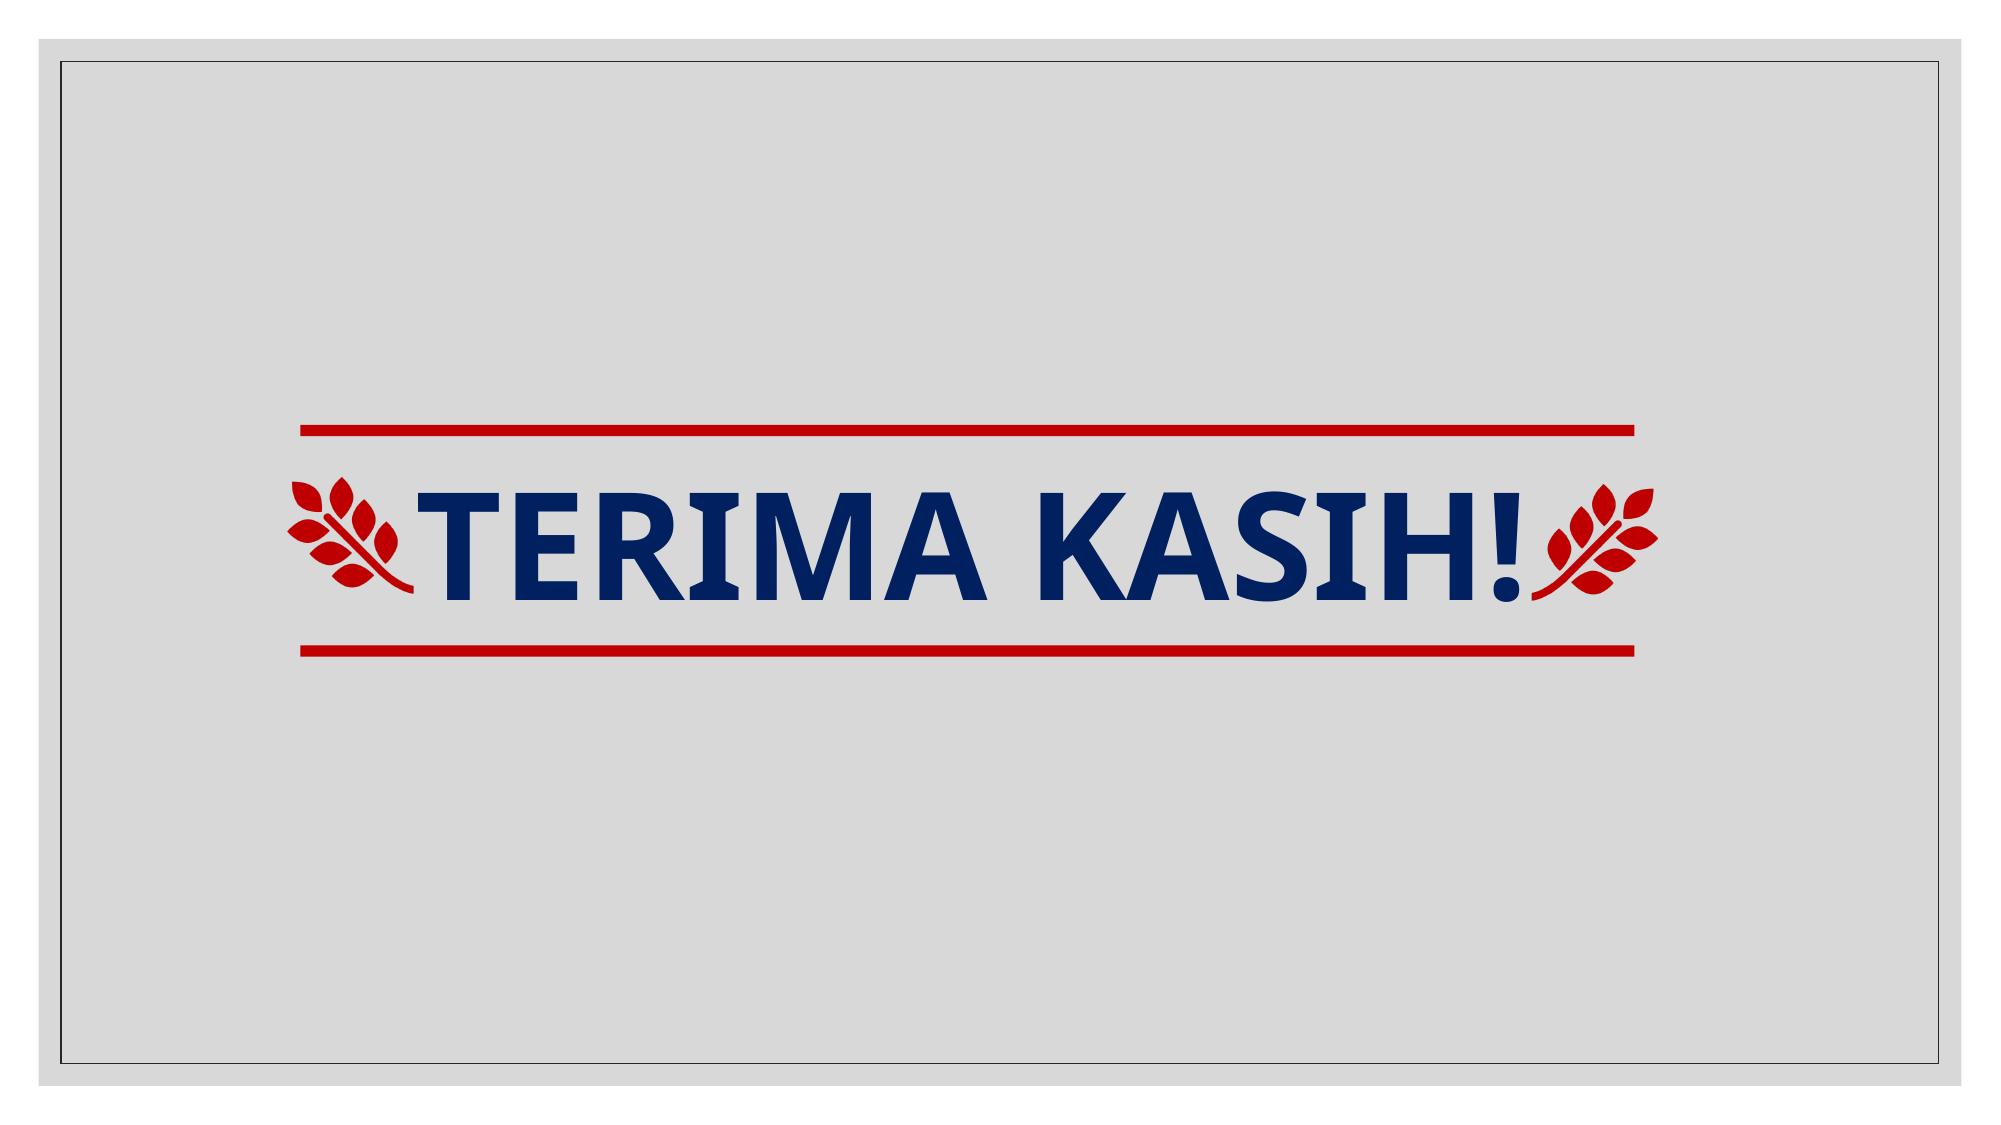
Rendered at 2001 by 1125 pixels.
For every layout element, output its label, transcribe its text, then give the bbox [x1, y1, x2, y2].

picture [1520, 466, 1671, 617]
text_box TERIMA KASIH! [400, 442, 1545, 638]
text_box [299, 424, 1635, 437]
picture [274, 459, 425, 610]
text_box [299, 644, 1635, 658]
